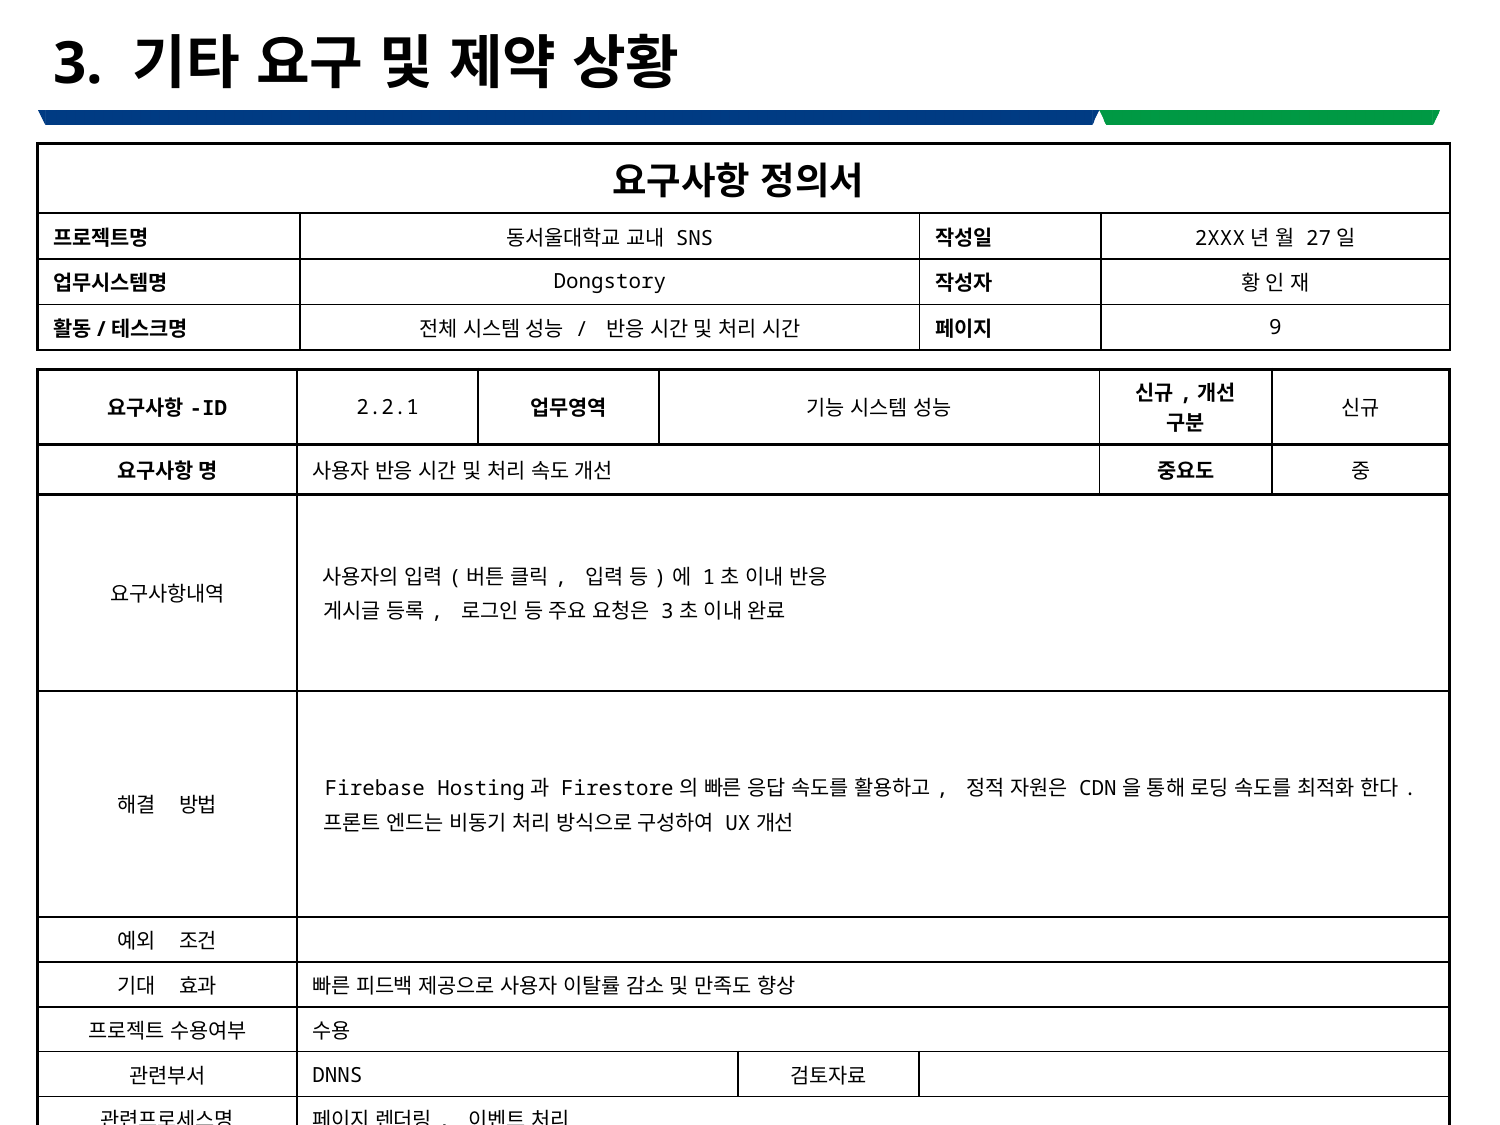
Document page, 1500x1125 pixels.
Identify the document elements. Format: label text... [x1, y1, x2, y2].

table_cell 황 인 재 [1102, 260, 1449, 304]
table_header 신규 [1273, 371, 1448, 443]
table_cell 중 [1273, 446, 1448, 493]
table_cell Dongstory [301, 260, 919, 304]
table_cell 해결 방법 [39, 692, 296, 916]
table_cell 활동/테스크명 [39, 305, 299, 349]
table_cell 빠른 피드백 제공으로 사용자 이탈률 감소 및 만족도 향상 [298, 963, 1448, 1006]
table_cell 작성일 [920, 214, 1100, 258]
table_cell [920, 1052, 1448, 1096]
table_cell 관련프로세스명 [39, 1097, 296, 1125]
table_header 요구사항-ID [39, 371, 296, 443]
table_cell 전체 시스템 성능 / 반응 시간 및 처리 시간 [301, 305, 919, 349]
table_header 2.2.1 [298, 371, 477, 443]
table_cell 기대 효과 [39, 963, 296, 1006]
picture [38, 110, 1440, 125]
table_cell 프로젝트명 [39, 214, 299, 258]
table_cell Firebase Hosting과 Firestore의 빠른 응답 속도를 활용하고, 정적 자원은 CDN을 통해 로딩 속도를 최적화 한다. 프론트 엔드는 비동기 처리 방식으로 구성하여 UX개선 [298, 692, 1448, 916]
table_cell 2XXX년 월 27일 [1102, 214, 1449, 258]
title 3. 기타 요구 및 제약 상황 [38, 31, 843, 97]
table_header 신규,개선 구분 [1100, 371, 1271, 443]
table_cell DNNS [298, 1052, 737, 1096]
table_cell 페이지 렌더링, 이벤트 처리 [298, 1097, 1448, 1125]
table_cell 예외 조건 [39, 918, 296, 961]
table_cell 검토자료 [739, 1052, 918, 1096]
table_cell 페이지 [920, 305, 1100, 349]
table_cell 업무시스템명 [39, 260, 299, 304]
table_cell 중요도 [1100, 446, 1271, 493]
table_header 기능 시스템 성능 [660, 371, 1099, 443]
table_cell 사용자 반응 시간 및 처리 속도 개선 [298, 446, 1099, 493]
table_cell 요구사항 명 [39, 446, 296, 493]
table_header 업무영역 [479, 371, 658, 443]
table_cell 수용 [298, 1008, 1448, 1051]
table_cell 사용자의 입력(버튼 클릭, 입력 등)에 1초 이내 반응 게시글 등록, 로그인 등 주요 요청은 3초 이내 완료 [298, 496, 1448, 690]
table_cell 작성자 [920, 260, 1100, 304]
table_cell 관련부서 [39, 1052, 296, 1096]
table_cell 9 [1102, 305, 1449, 349]
table_cell 프로젝트 수용여부 [39, 1008, 296, 1051]
table_header 요구사항 정의서 [39, 145, 1449, 212]
table_cell [298, 918, 1448, 961]
table_cell 요구사항내역 [39, 496, 296, 690]
table_cell 동서울대학교 교내 SNS [301, 214, 919, 258]
